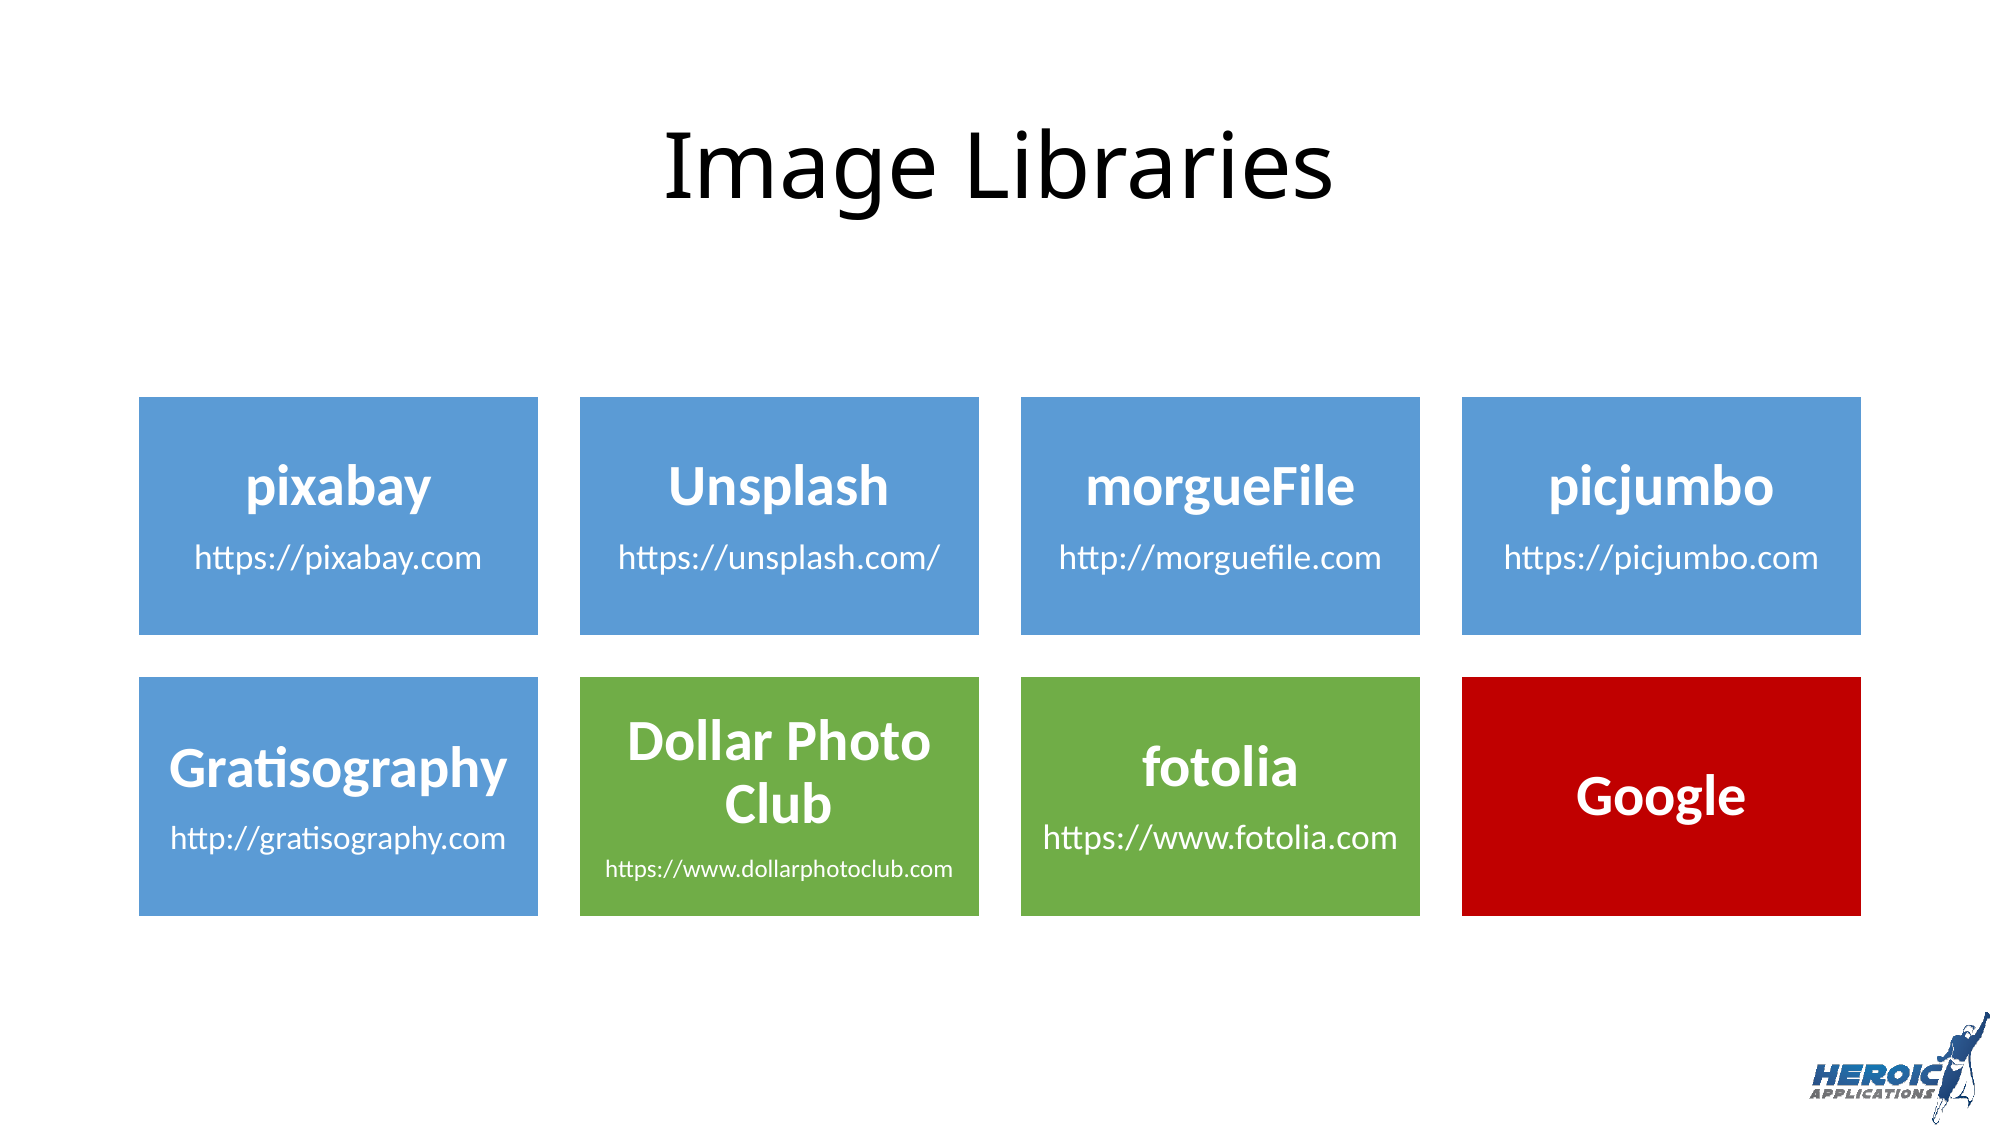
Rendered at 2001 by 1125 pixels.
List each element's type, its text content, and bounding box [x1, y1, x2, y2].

title Image Libraries [137, 59, 1863, 278]
picture [1809, 1012, 1990, 1125]
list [137, 299, 1863, 1014]
